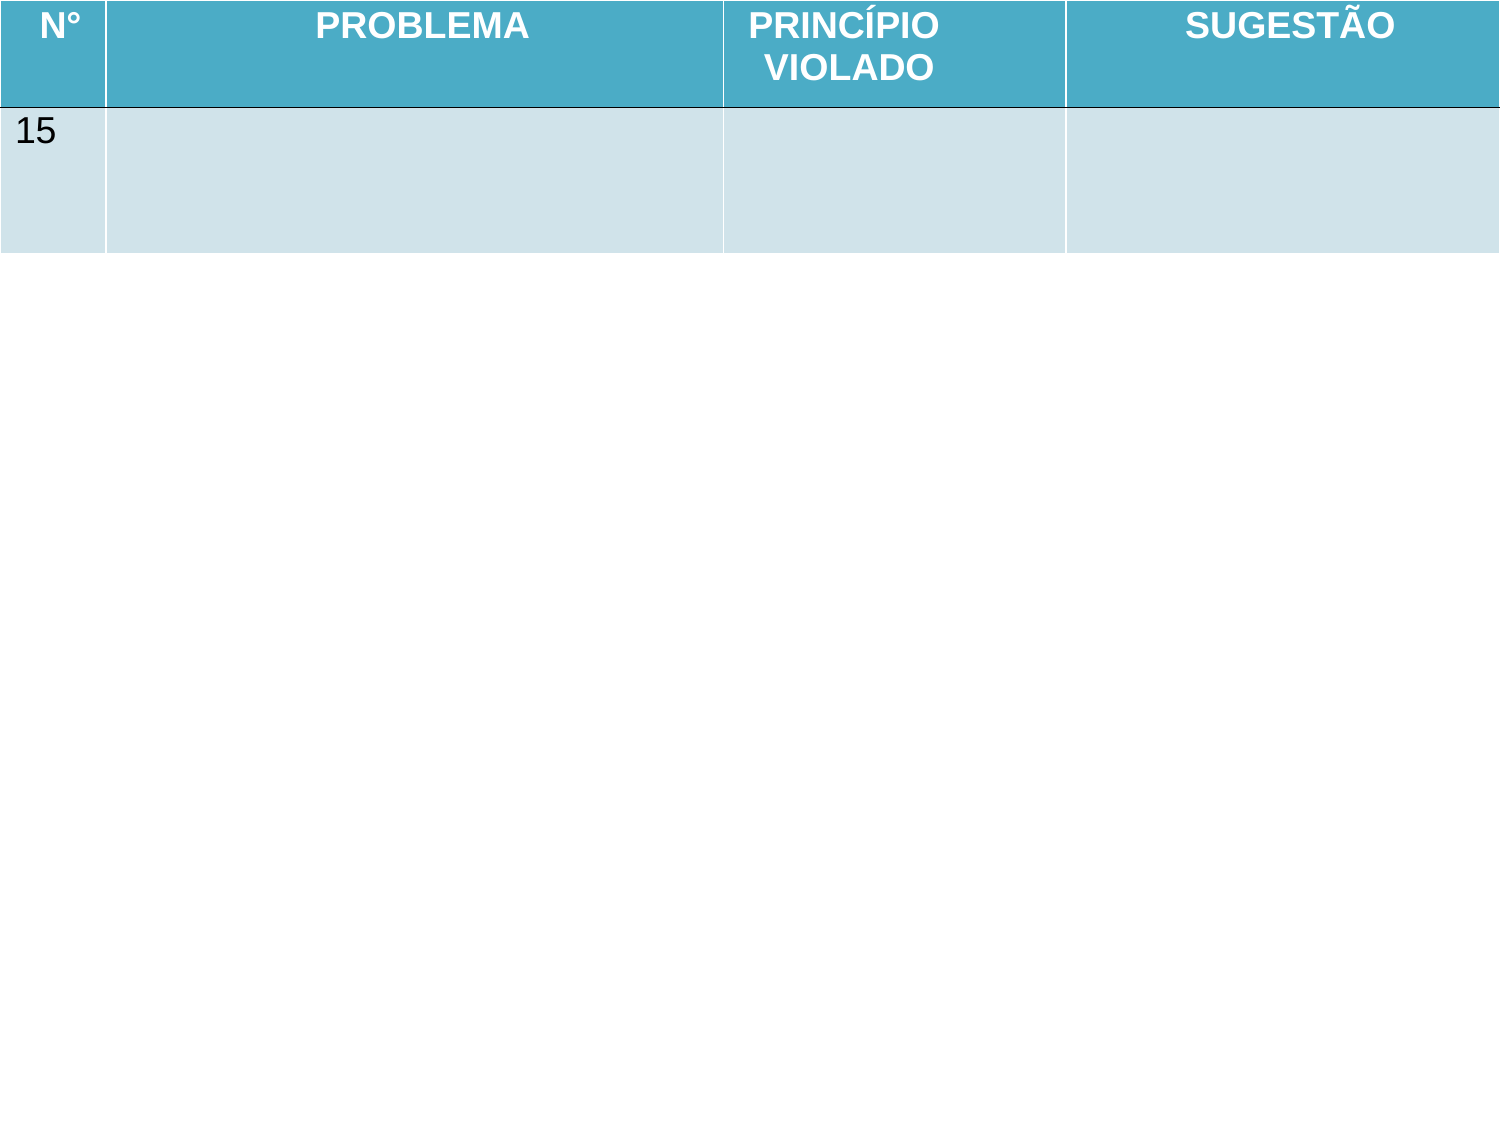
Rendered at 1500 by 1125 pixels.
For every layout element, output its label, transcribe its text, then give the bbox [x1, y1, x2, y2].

table_cell [107, 108, 723, 253]
table_cell [724, 108, 1065, 253]
table_header PROBLEMA [107, 1, 723, 107]
table_header PRINCÍPIO VIOLADO [724, 1, 1065, 107]
table_header SUGESTÃO [1067, 1, 1499, 107]
table_header N° [1, 1, 105, 107]
table_cell 15 [1, 108, 105, 253]
table_cell [1067, 108, 1499, 253]
